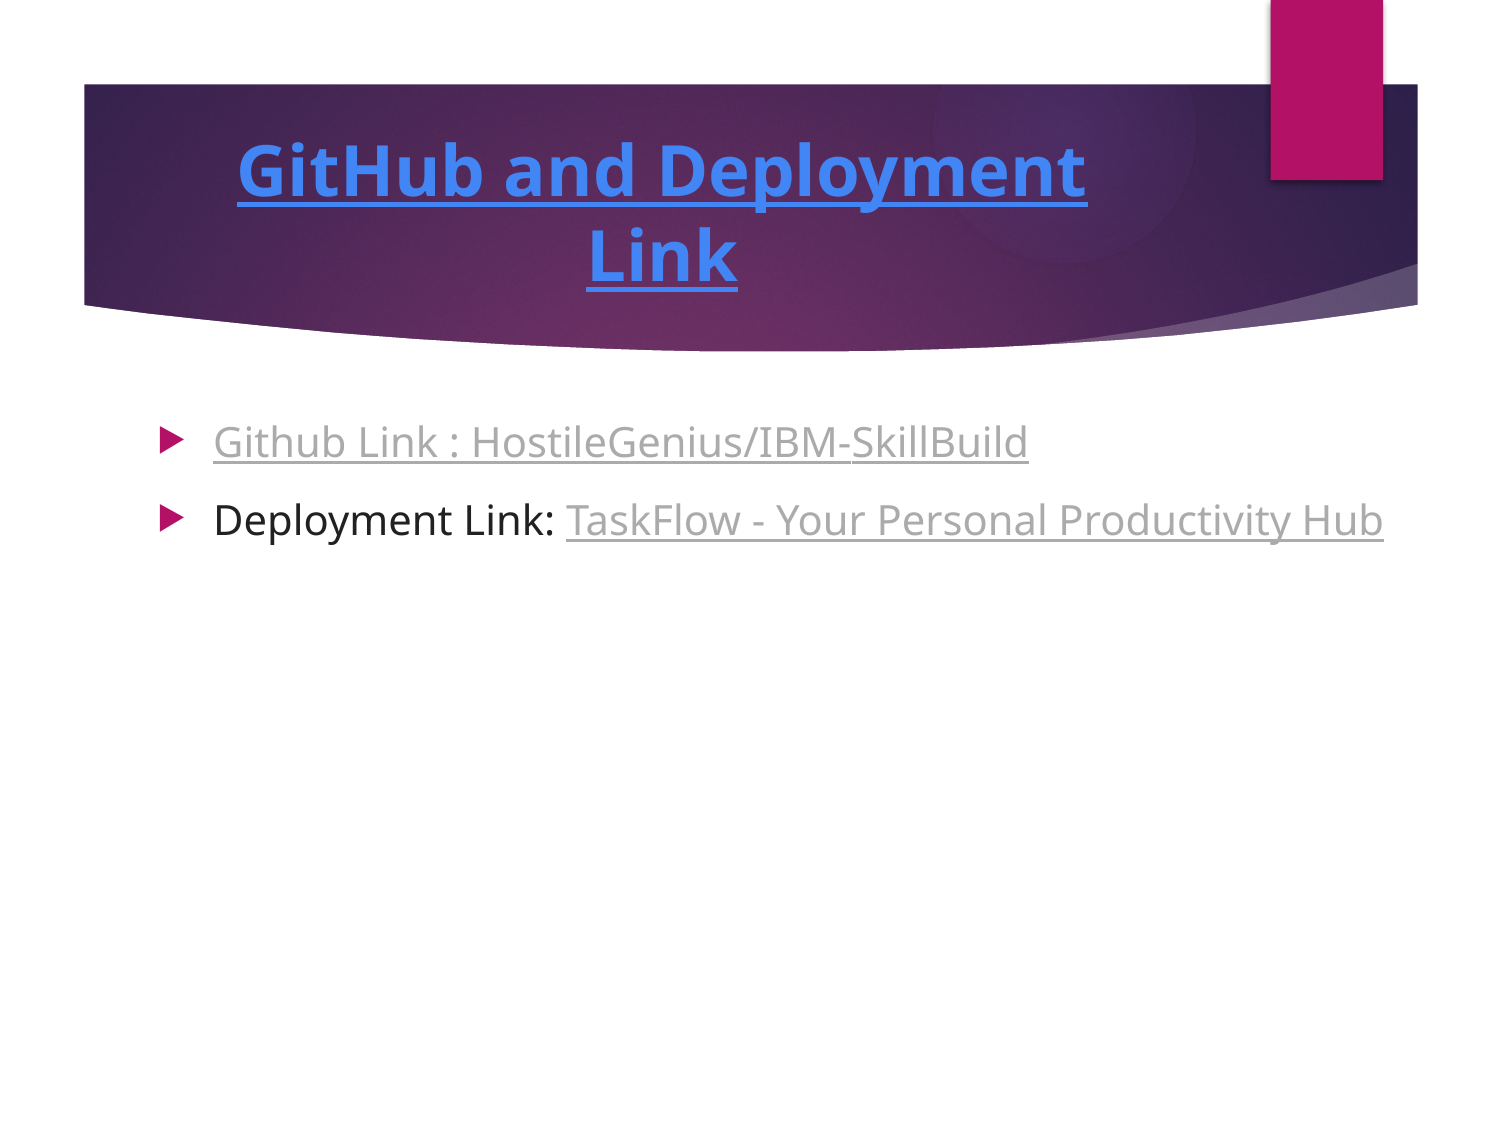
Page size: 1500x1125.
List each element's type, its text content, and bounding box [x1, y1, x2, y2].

list Github Link : HostileGenius/IBM-SkillBuild Deployment Link: TaskFlow - Your Personal Productivity Hub [141, 408, 1479, 1106]
title GitHub and Deployment Link [142, 152, 1183, 269]
